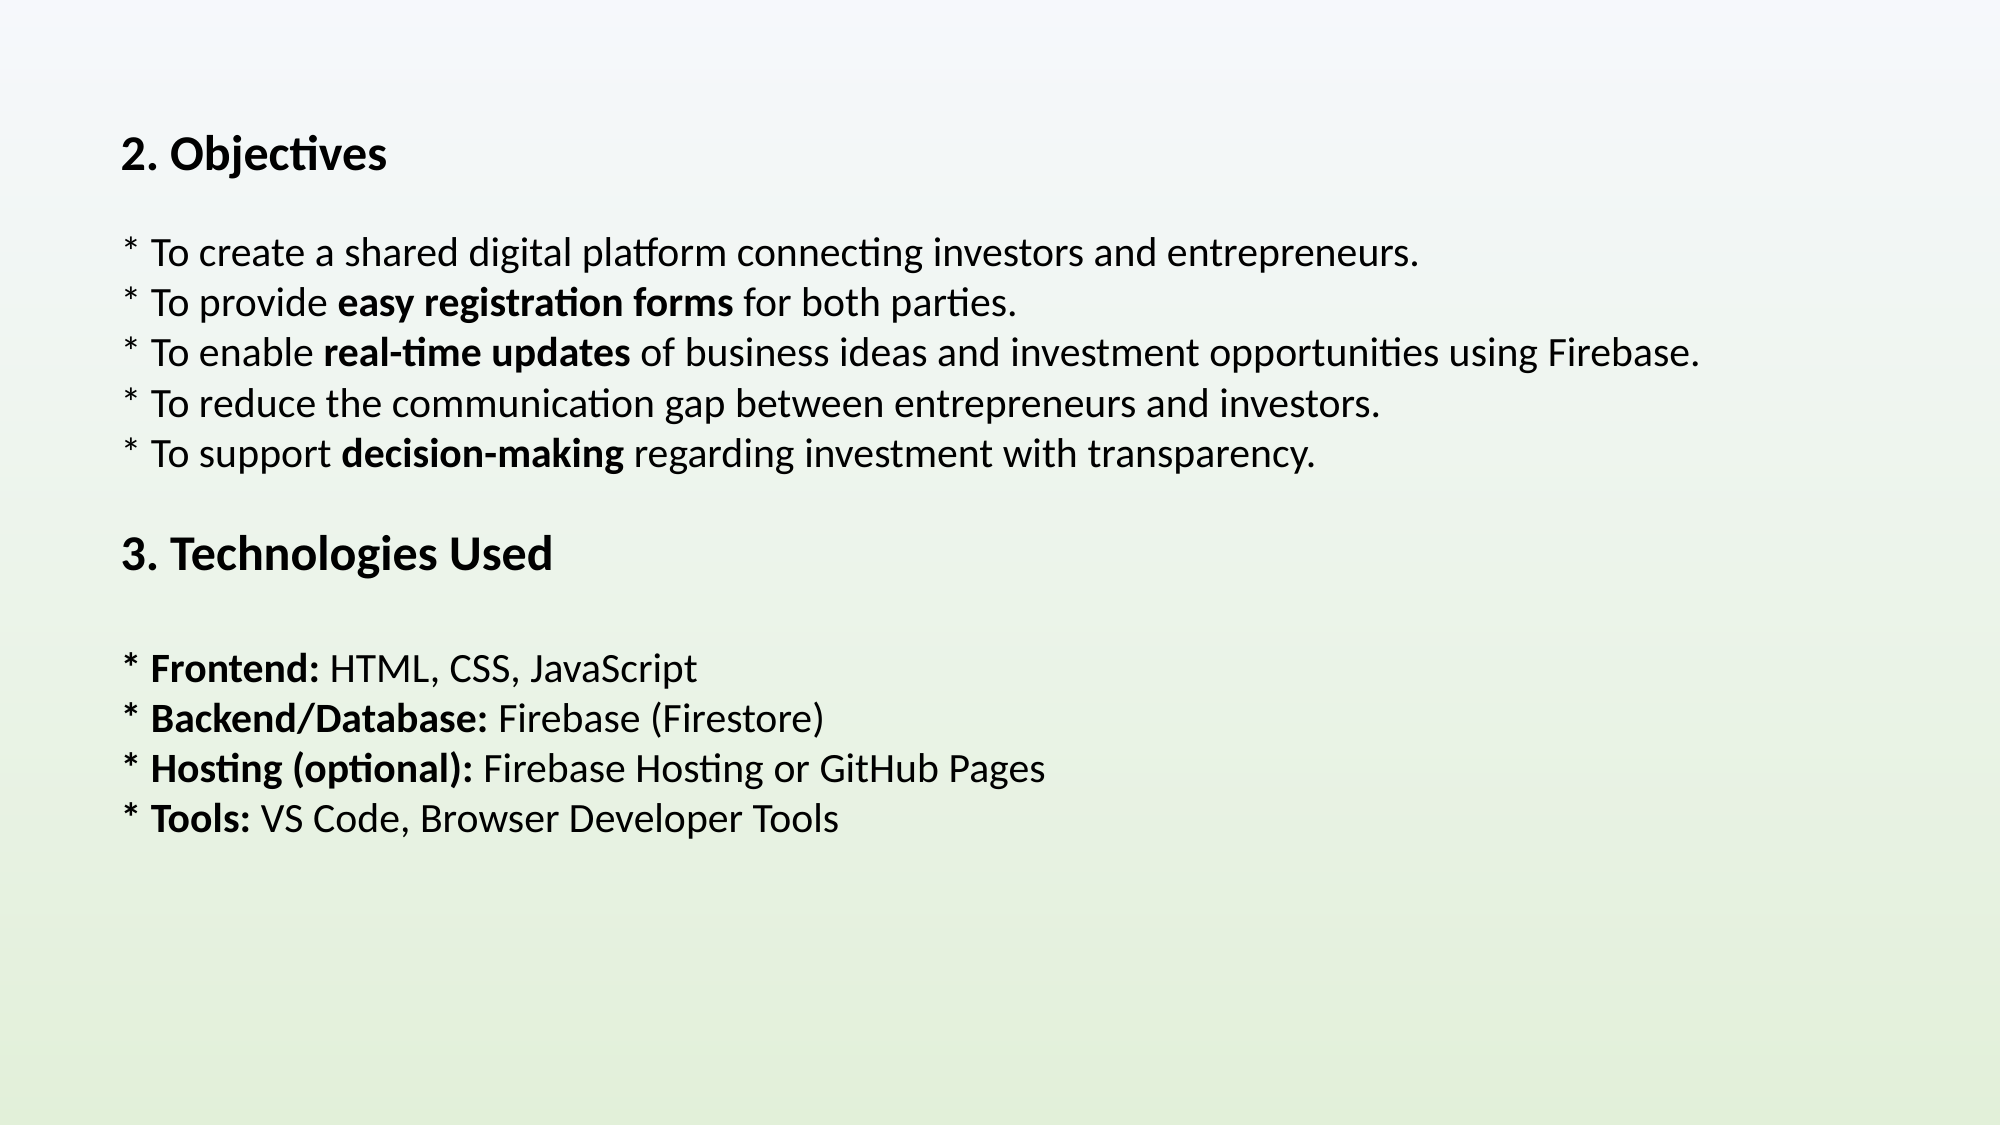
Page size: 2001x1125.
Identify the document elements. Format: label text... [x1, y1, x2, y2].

text_box 2. Objectives * To create a shared digital platform connecting investors and entrepreneurs. * To provide easy registration forms for both parties. * To enable real-time updates of business ideas and investment opportunities using Firebase. * To reduce the communication gap between entrepreneurs and investors. * To support decision-making regarding investment with transparency. 3. Technologies Used * Frontend: HTML, CSS, JavaScript * Backend/Database: Firebase (Firestore) * Hosting (optional): Firebase Hosting or GitHub Pages * Tools: VS Code, Browser Developer Tools [105, 112, 1717, 943]
